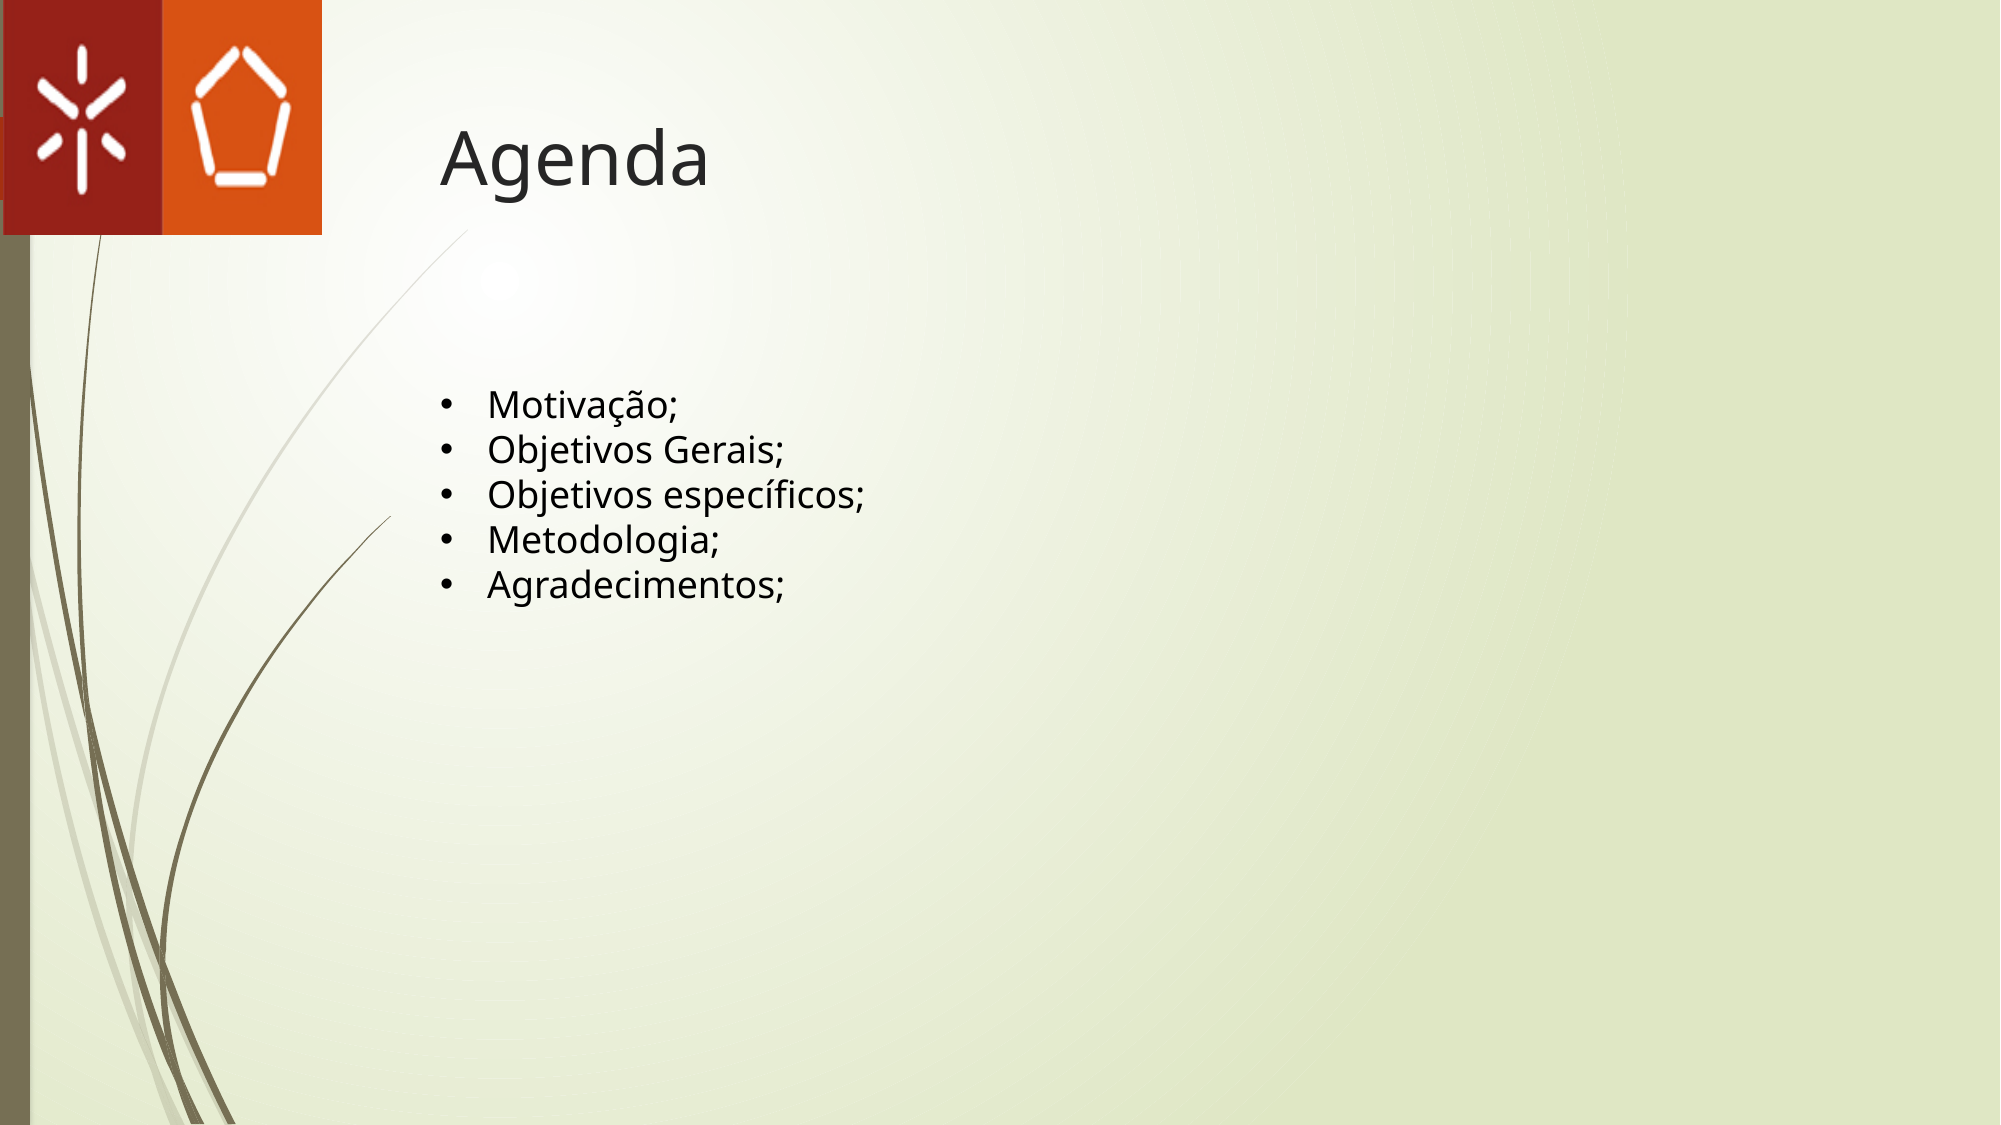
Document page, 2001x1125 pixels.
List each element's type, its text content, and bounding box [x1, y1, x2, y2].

text_box Motivação; Objetivos Gerais; Objetivos específicos; Metodologia; Agradecimentos; [425, 373, 1936, 614]
title Agenda [425, 102, 1888, 313]
picture [3, 0, 322, 235]
